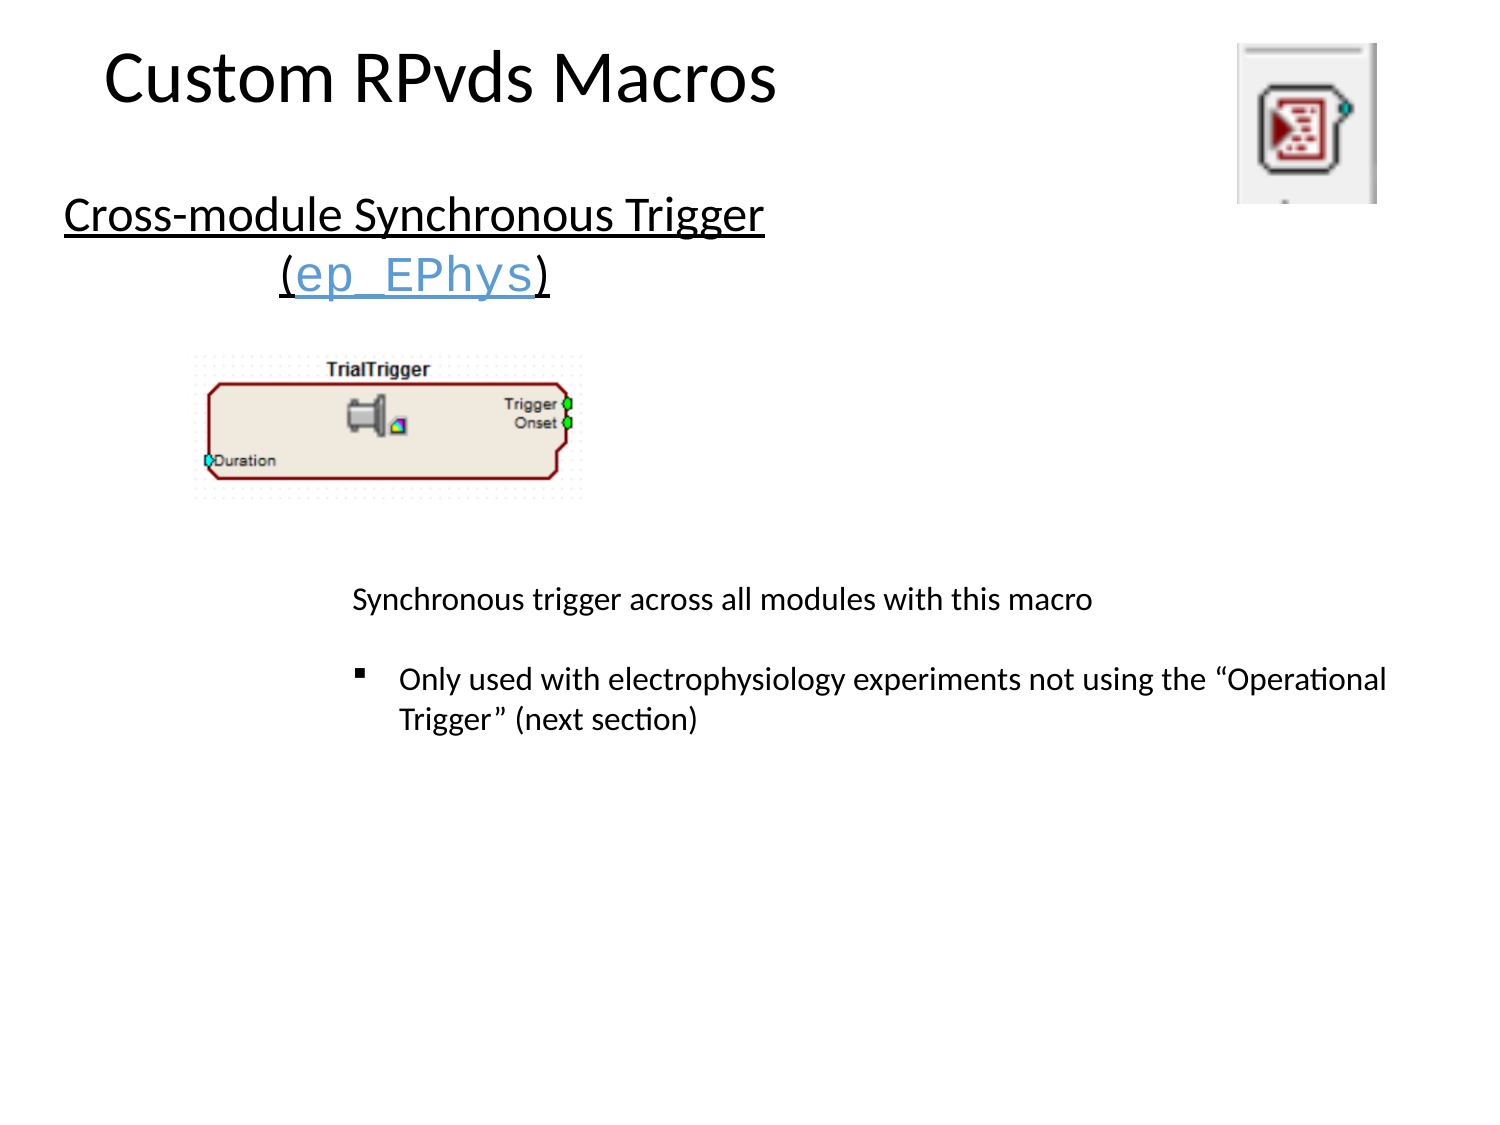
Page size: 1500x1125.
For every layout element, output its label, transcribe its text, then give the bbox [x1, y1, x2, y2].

picture [1237, 43, 1377, 205]
text_box Synchronous trigger across all modules with this macro Only used with electrophysiology experiments not using the “Operational Trigger” (next section) [337, 570, 1413, 745]
text_box Custom RPvds Macros [90, 20, 793, 125]
text_box Cross-module Synchronous Trigger (ep_EPhys) [48, 173, 781, 309]
picture [187, 349, 588, 501]
